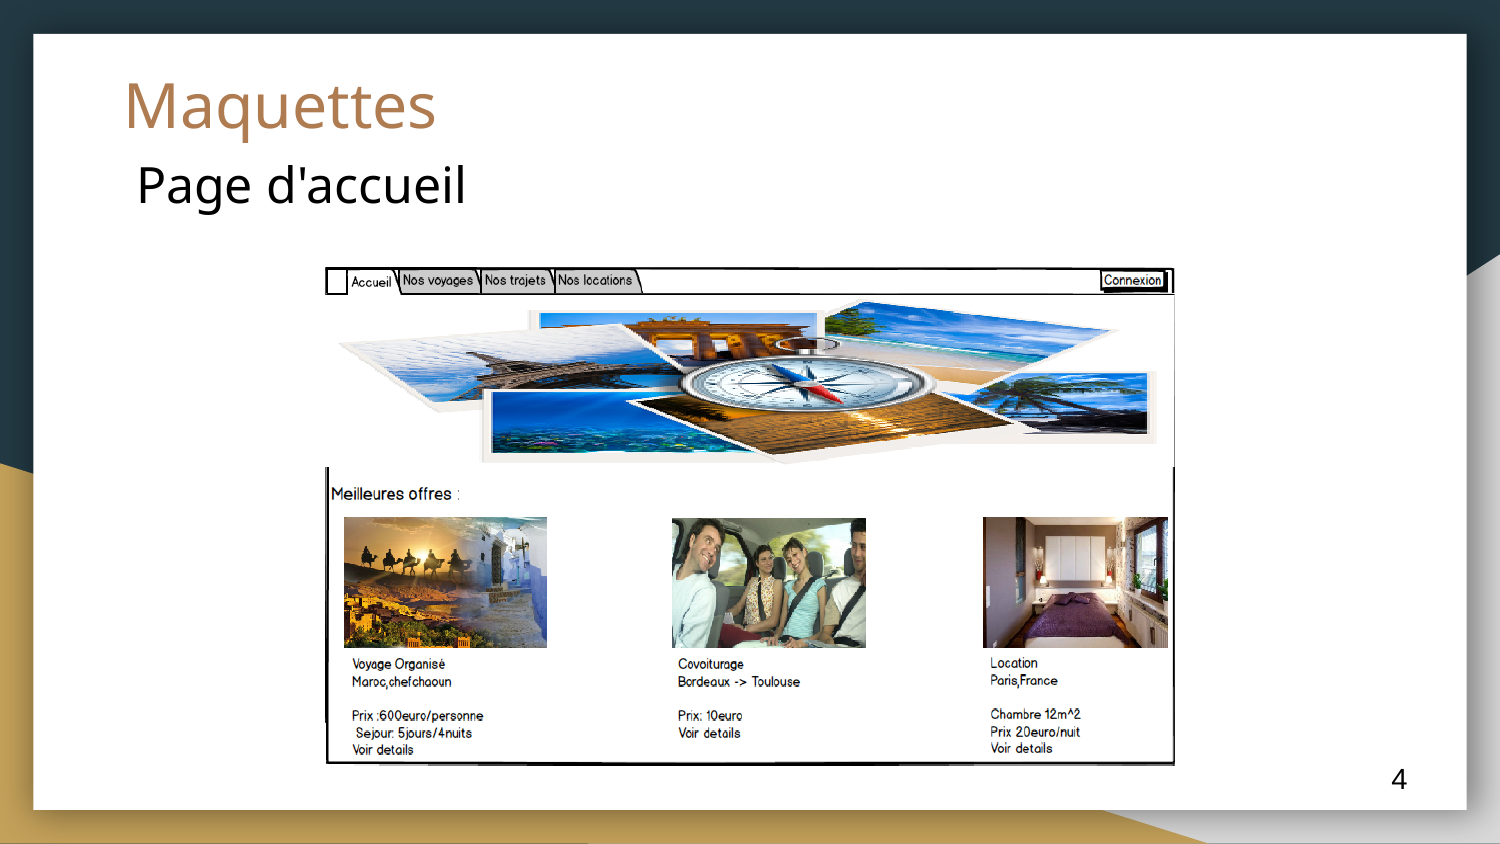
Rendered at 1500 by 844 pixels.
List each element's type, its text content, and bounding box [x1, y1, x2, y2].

title Maquettes [108, 51, 1354, 142]
slide_number 4 [1376, 745, 1467, 810]
picture [324, 266, 1175, 766]
title Page d'accueil [121, 138, 1366, 229]
